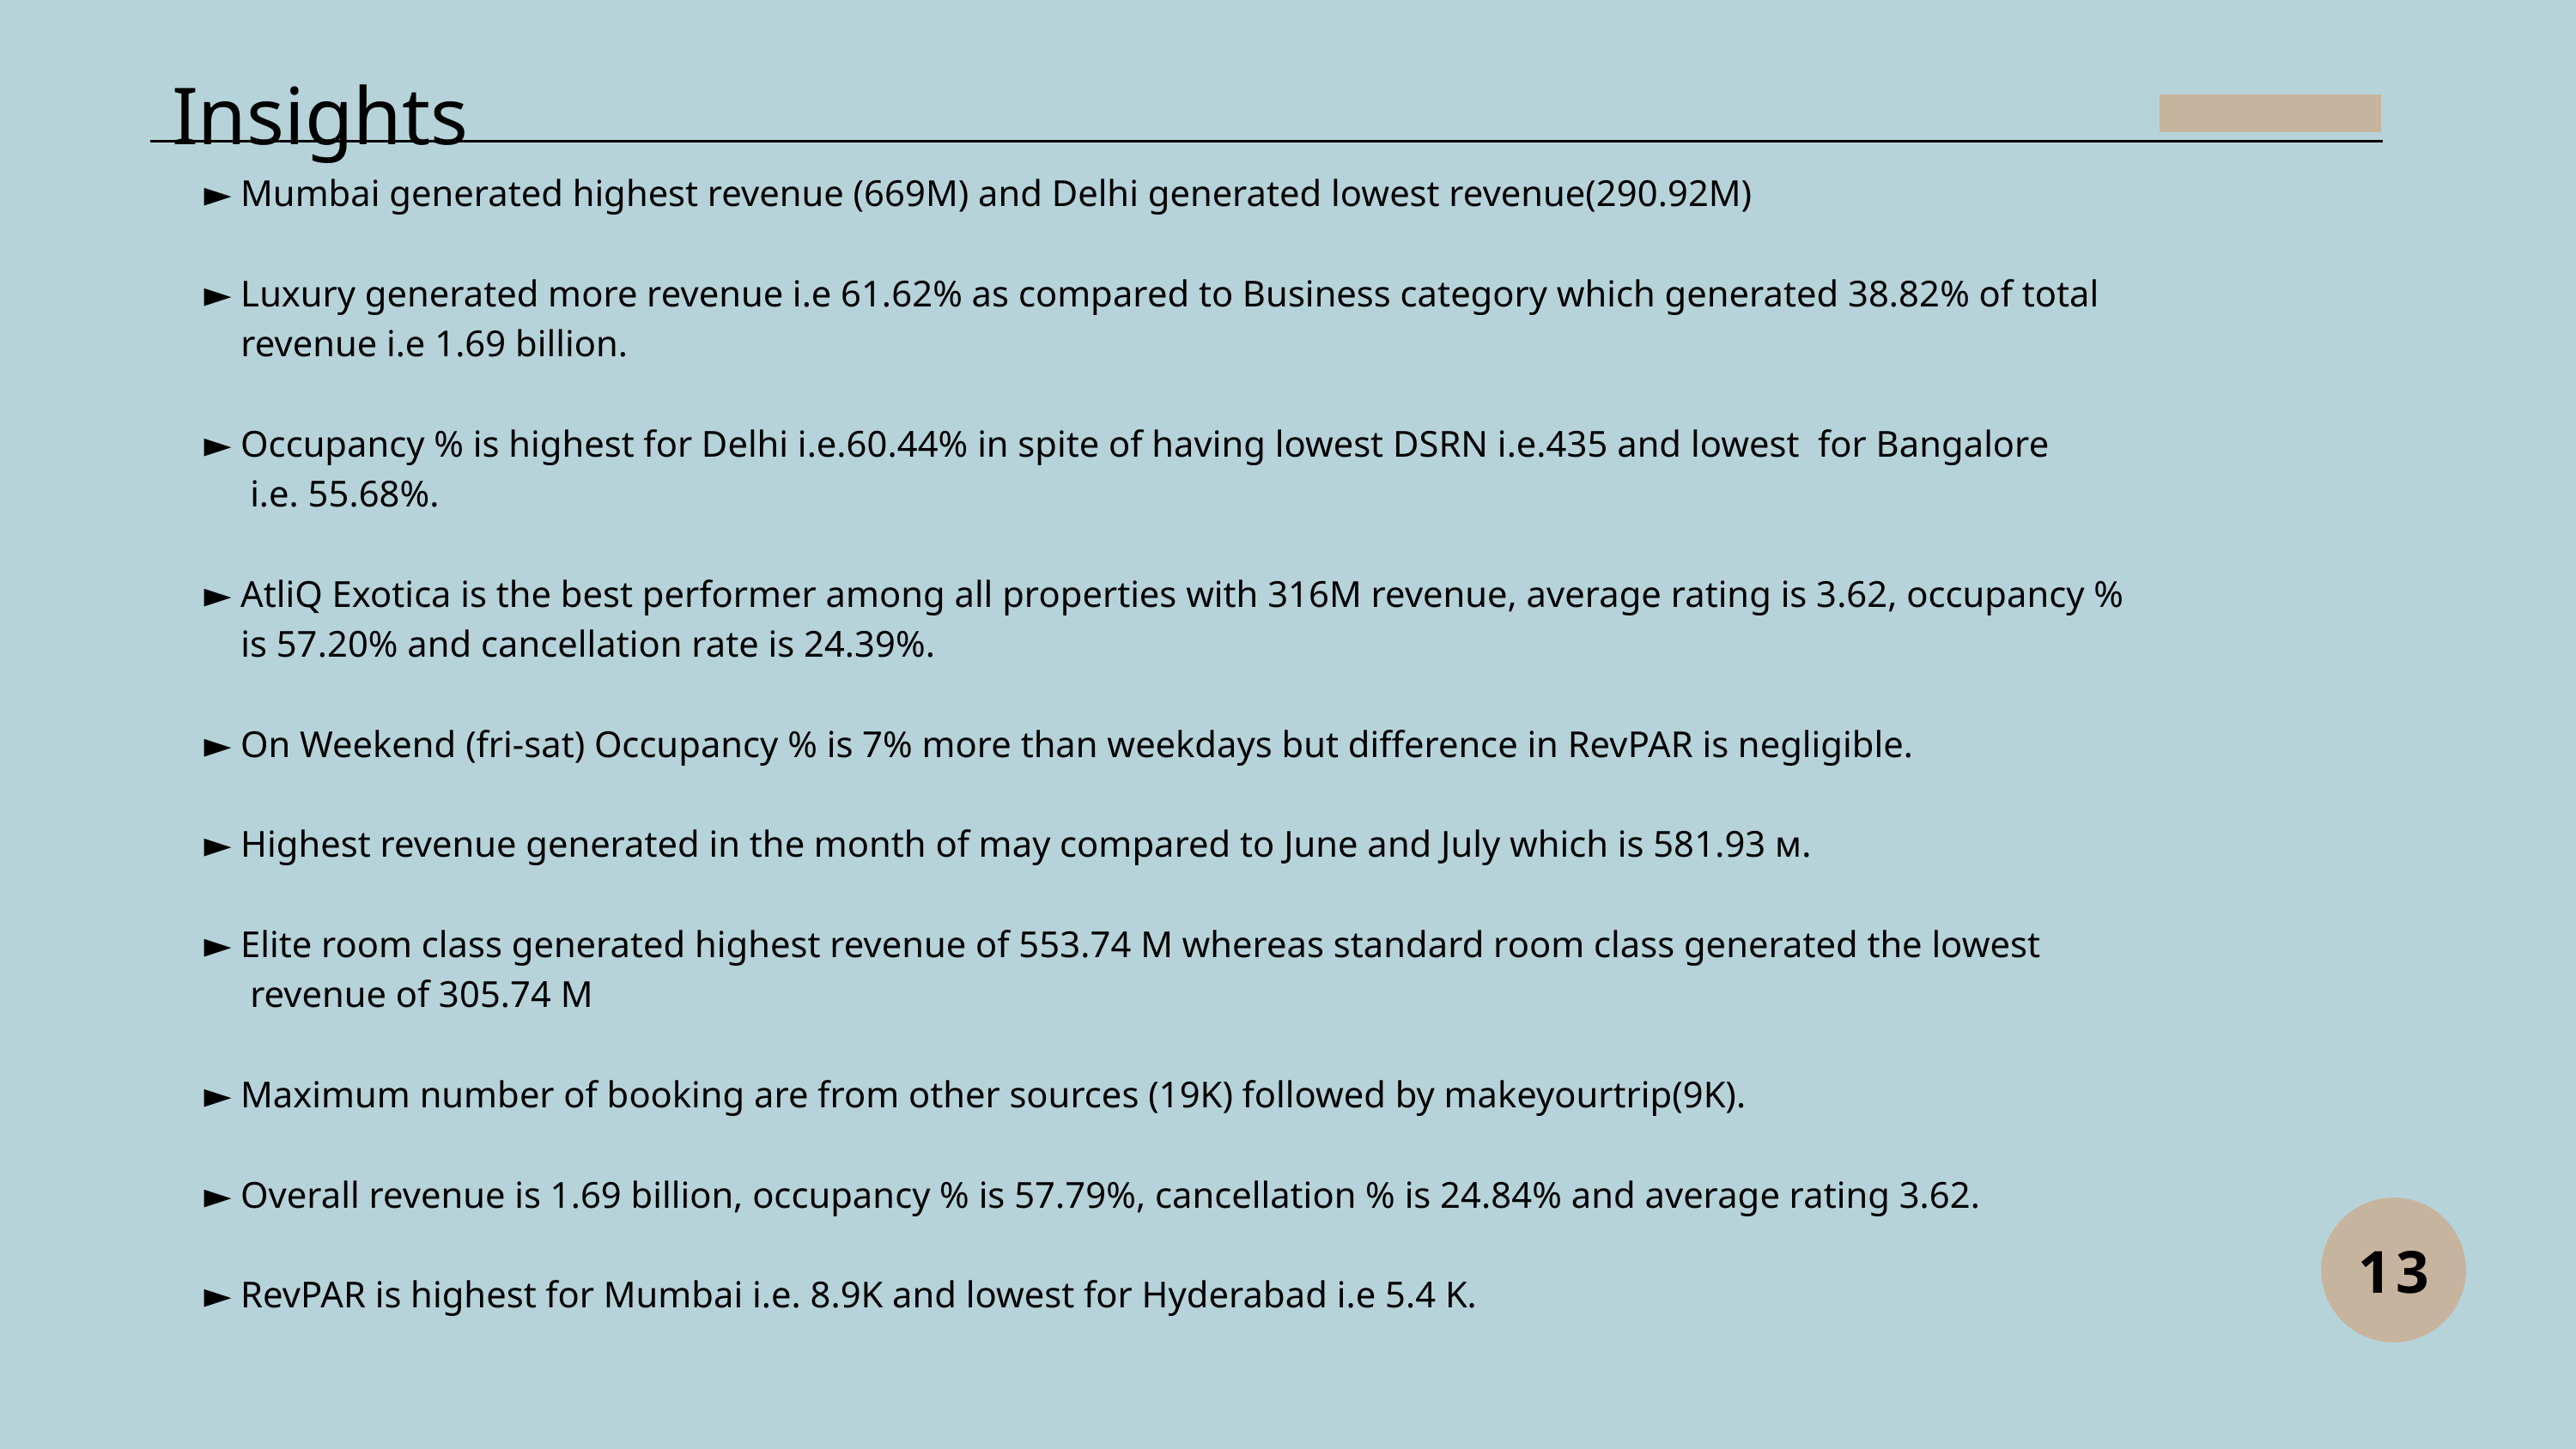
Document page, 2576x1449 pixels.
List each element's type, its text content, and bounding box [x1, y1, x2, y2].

text_box ► Mumbai generated highest revenue (669M) and Delhi generated lowest revenue(290.92M) ► Luxury generated more revenue i.e 61.62% as compared to Business category which generated 38.82% of total revenue i.e 1.69 billion. ► Occupancy % is highest for Delhi i.e.60.44% in spite of having lowest DSRN i.e.435 and lowest for Bangalore i.e. 55.68%. ► AtliQ Exotica is the best performer among all properties with 316M revenue, average rating is 3.62, occupancy % is 57.20% and cancellation rate is 24.39%. ► On Weekend (fri-sat) Occupancy % is 7% more than weekdays but difference in RevPAR is negligible. ► Highest revenue generated in the month of may compared to June and July which is 581.93 м. ► Elite room class generated highest revenue of 553.74 M whereas standard room class generated the lowest revenue of 305.74 M ► Maximum number of booking are from other sources (19K) followed by makeyourtrip(9K). ► Overall revenue is 1.69 billion, occupancy % is 57.79%, cancellation % is 24.84% and average rating 3.62. ► RevPAR is highest for Mumbai i.e. 8.9K and lowest for Hyderabad i.e 5.4 Κ. [204, 163, 2265, 1316]
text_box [2320, 1197, 2467, 1343]
text_box Insights [171, 16, 885, 161]
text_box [2159, 94, 2382, 132]
